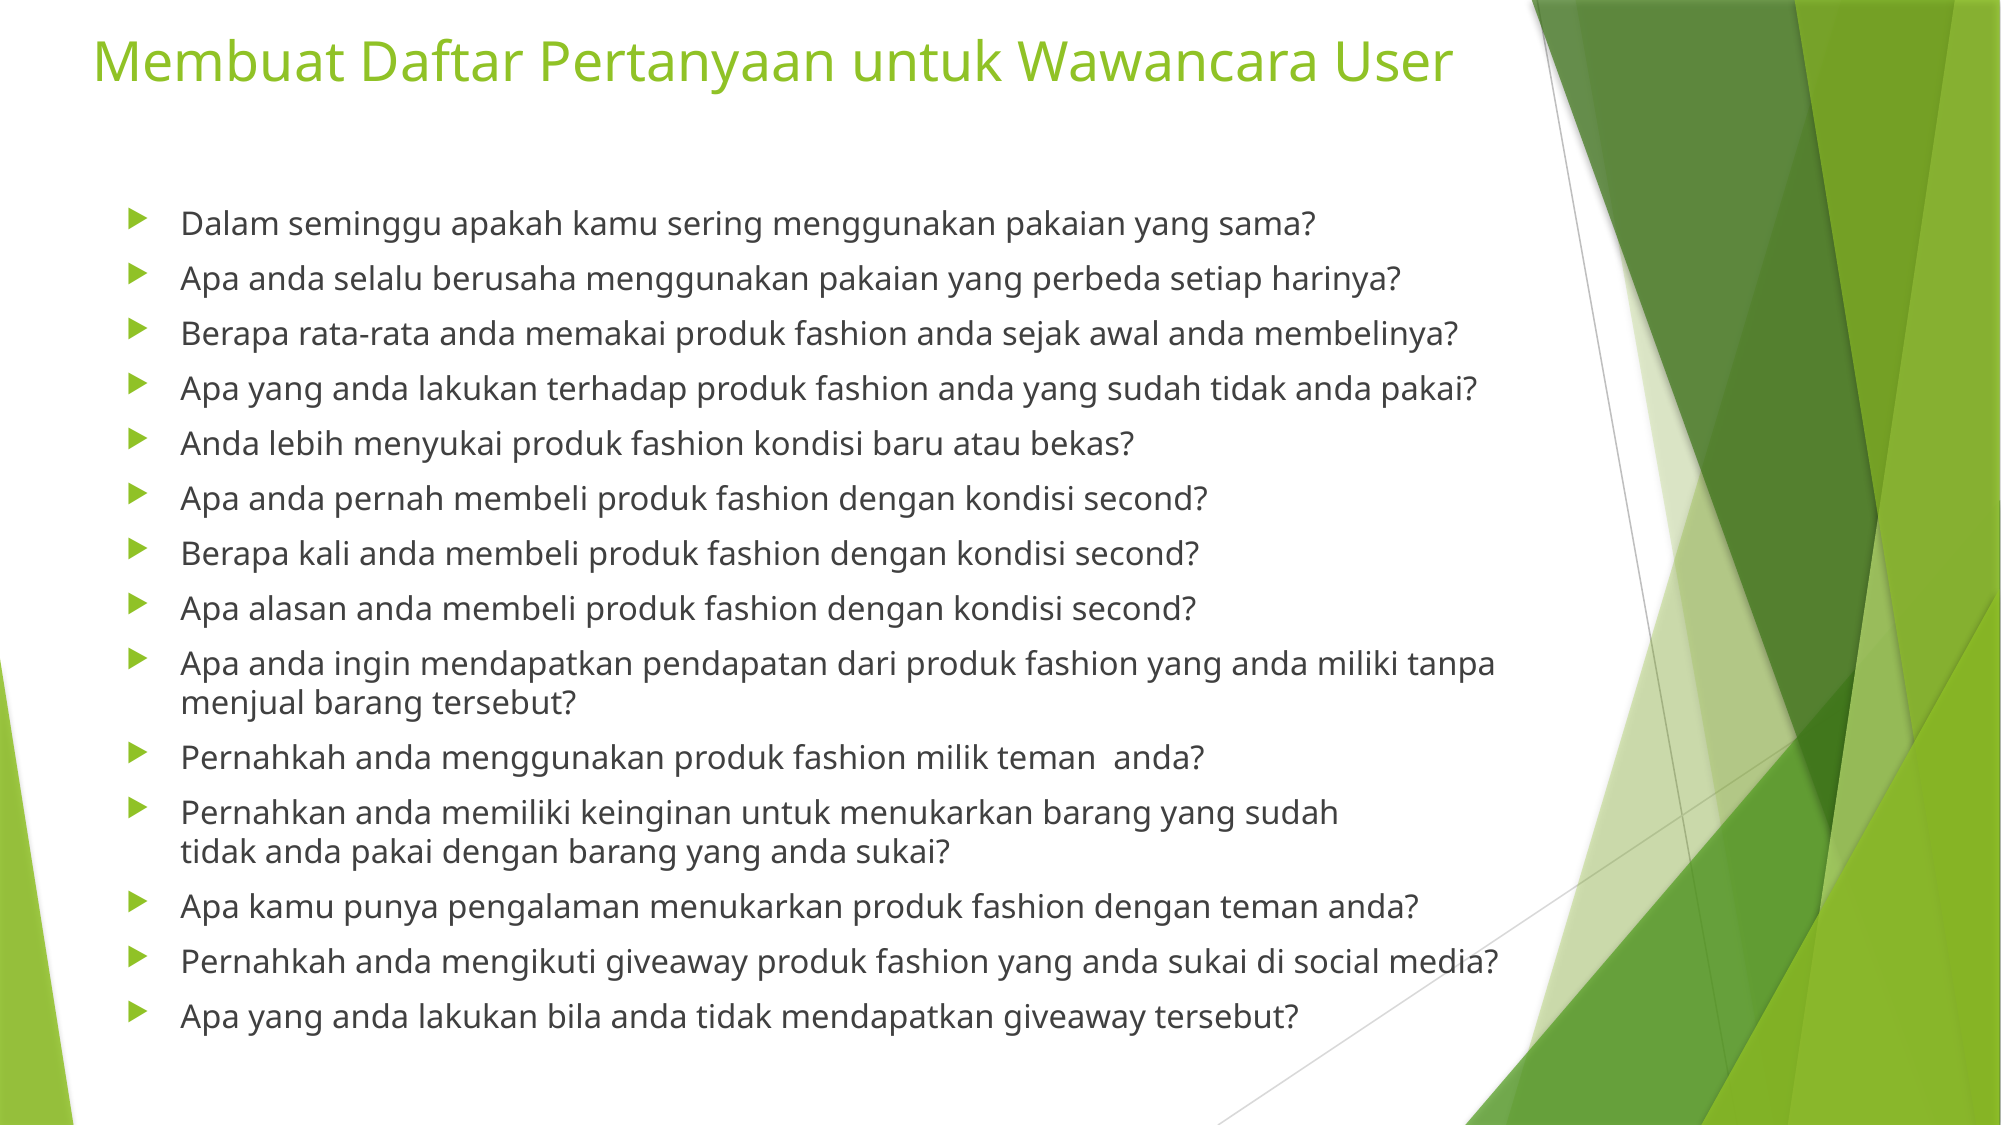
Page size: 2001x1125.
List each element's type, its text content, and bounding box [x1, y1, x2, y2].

title Membuat Daftar Pertanyaan untuk Wawancara User [77, 18, 1516, 134]
list Dalam seminggu apakah kamu sering menggunakan pakaian yang sama? Apa anda selalu berusaha menggunakan pakaian yang perbeda setiap harinya? Berapa rata-rata anda memakai produk fashion anda sejak awal anda membelinya? Apa yang anda lakukan terhadap produk fashion anda yang sudah tidak anda pakai? Anda lebih menyukai produk fashion kondisi baru atau bekas? Apa anda pernah membeli produk fashion dengan kondisi second? Berapa kali anda membeli produk fashion dengan kondisi second? Apa alasan anda membeli produk fashion dengan kondisi second? Apa anda ingin mendapatkan pendapatan dari produk fashion yang anda miliki tanpa menjual barang tersebut? Pernahkah anda menggunakan produk fashion milik teman anda? Pernahkan anda memiliki keinginan untuk menukarkan barang yang sudah tidak anda pakai dengan barang yang anda sukai? Apa kamu punya pengalaman menukarkan produk fashion dengan teman anda? Pernahkah anda mengikuti giveaway produk fashion yang anda sukai di social media? Apa yang anda lakukan bila anda tidak mendapatkan giveaway tersebut? [111, 195, 1522, 1107]
